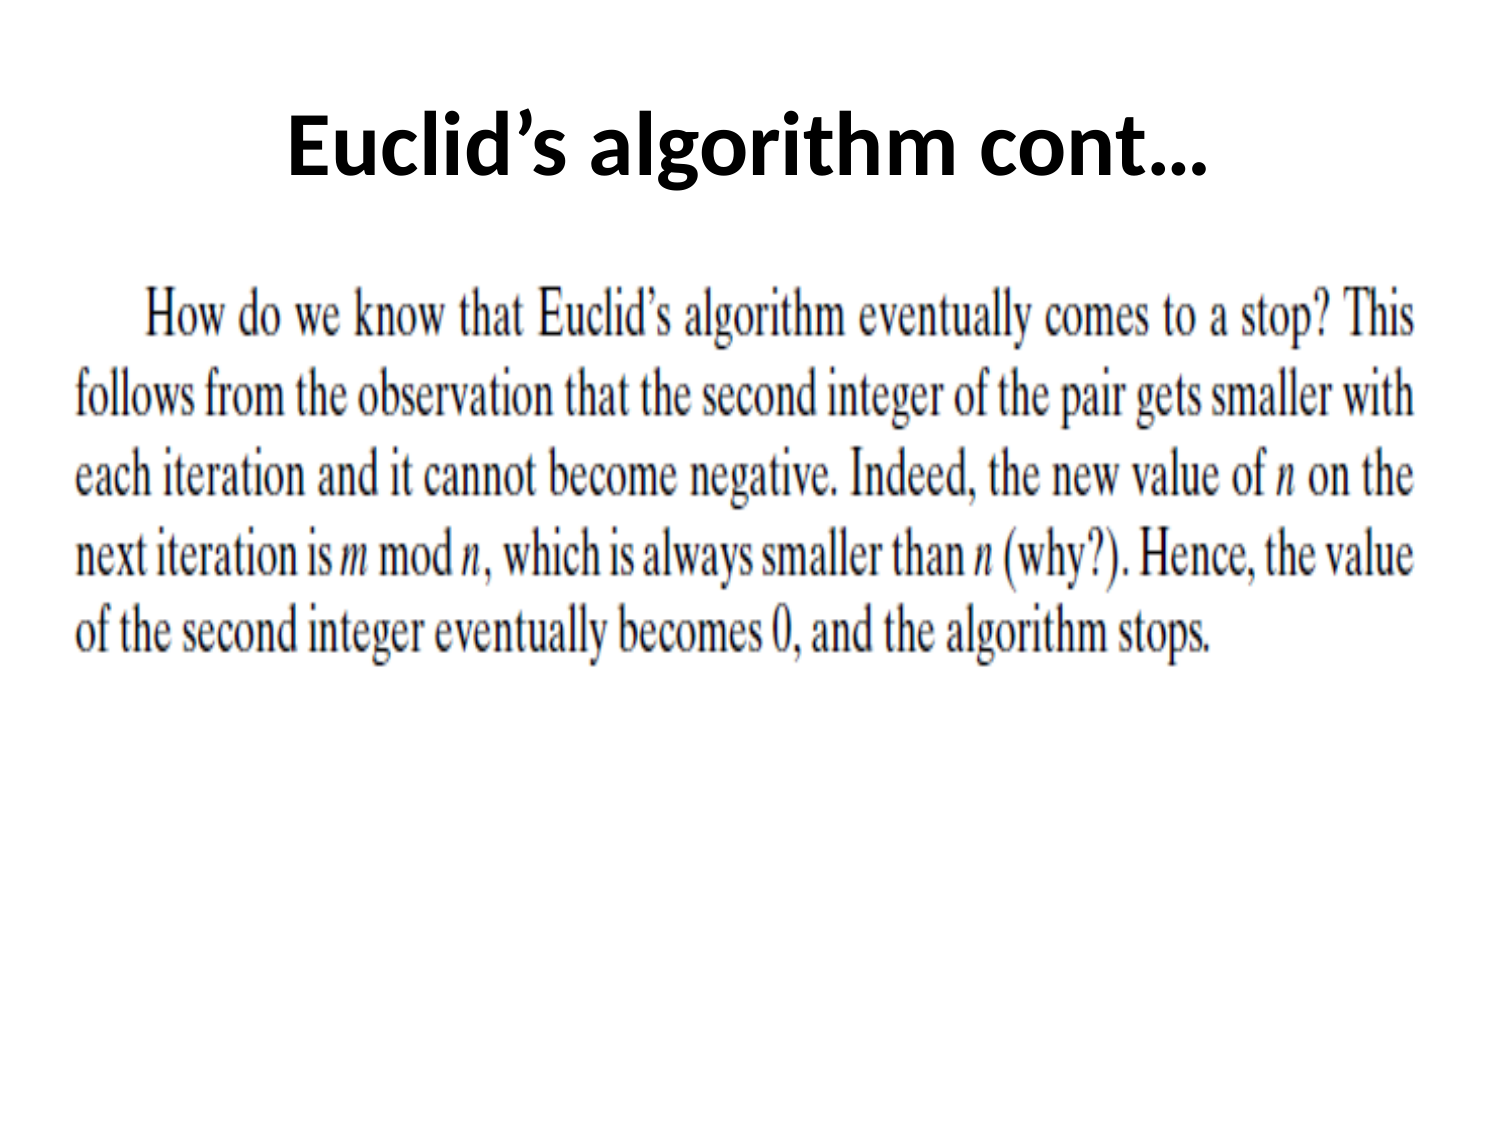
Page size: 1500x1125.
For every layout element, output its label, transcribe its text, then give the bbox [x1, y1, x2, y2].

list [37, 274, 1426, 698]
title Euclid’s algorithm cont… [75, 45, 1425, 233]
